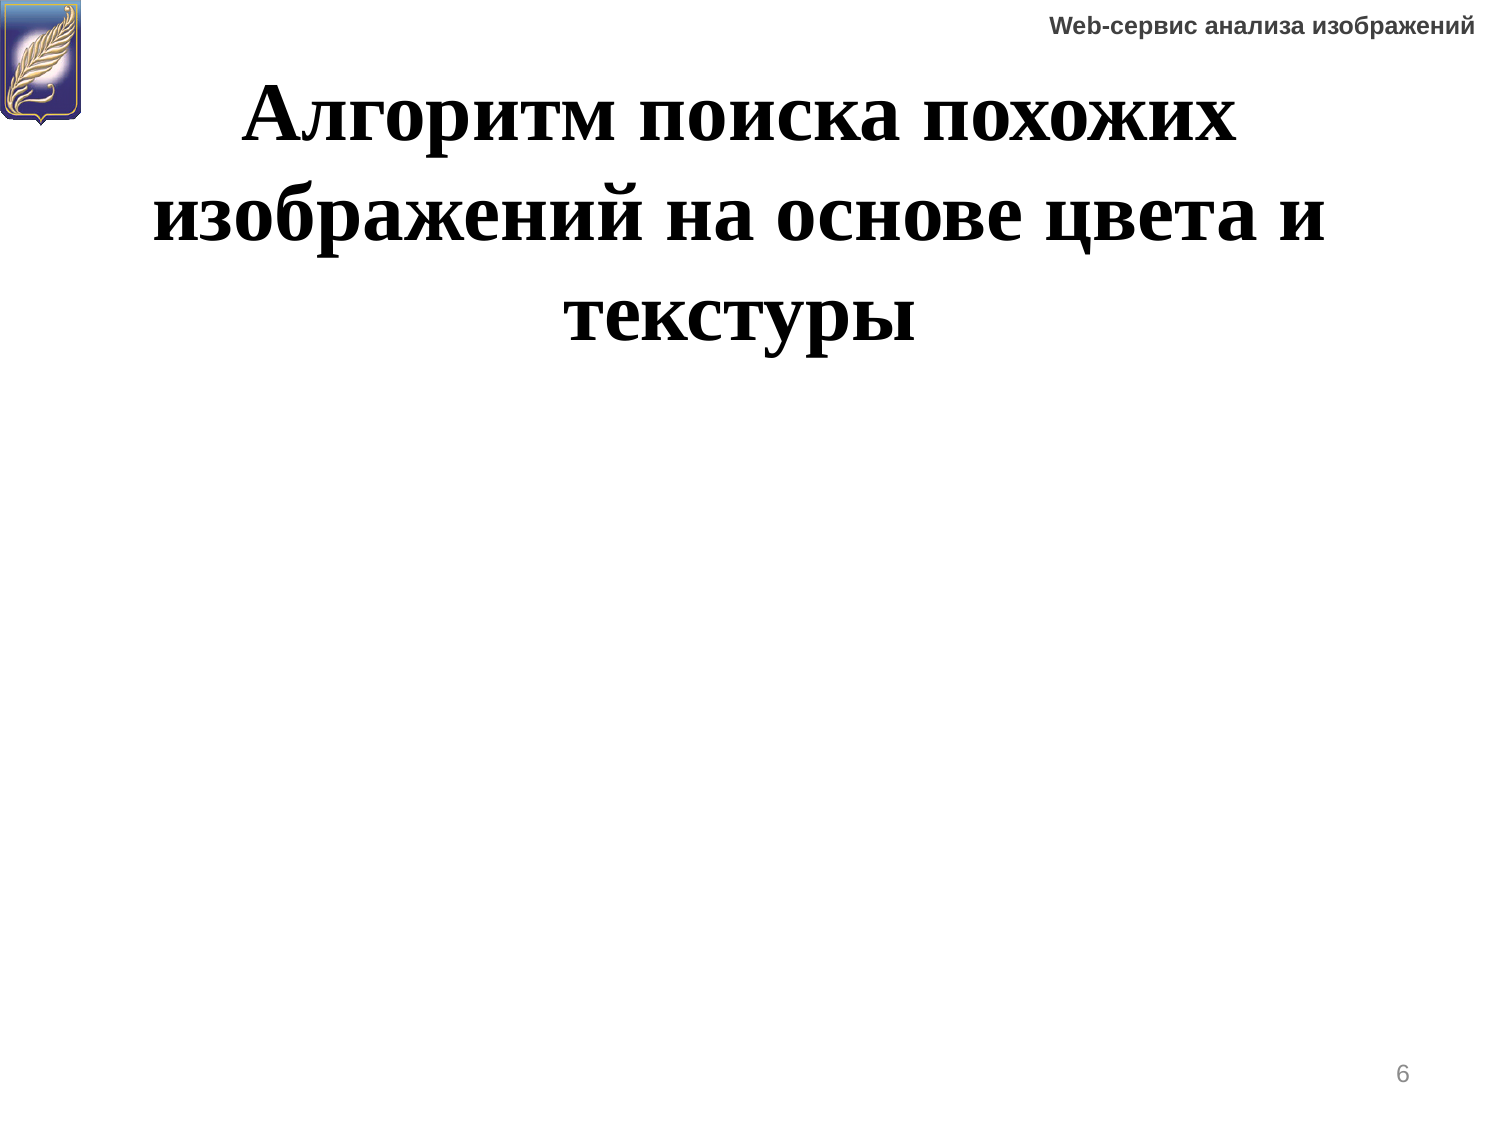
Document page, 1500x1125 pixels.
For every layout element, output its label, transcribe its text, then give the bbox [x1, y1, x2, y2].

title Алгоритм поиска похожих изображений на основе цвета и текстуры [64, 113, 1415, 302]
slide_number 6 [1074, 1042, 1425, 1103]
picture [0, 0, 81, 126]
